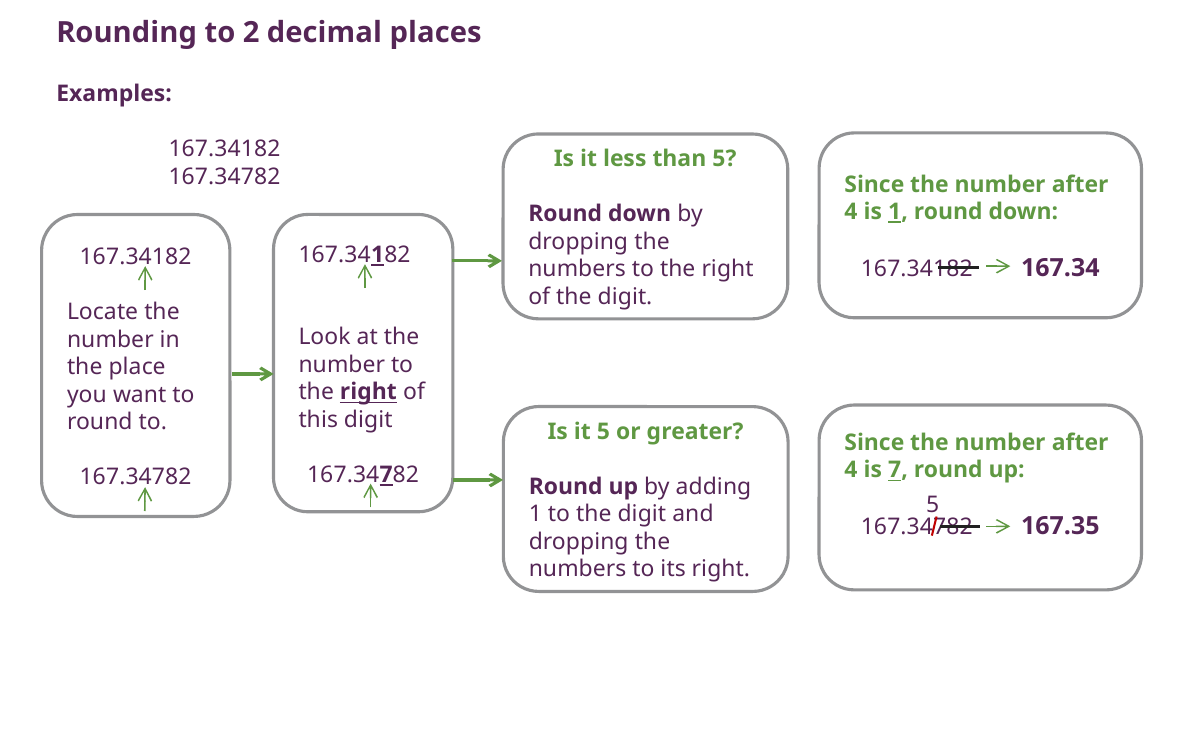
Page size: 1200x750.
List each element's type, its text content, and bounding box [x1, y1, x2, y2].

text_box Rounding to 2 decimal places [41, 5, 773, 56]
text_box Is it less than 5? Round down by dropping the numbers to the right of the digit. [503, 133, 788, 319]
text_box Is it 5 or greater? Round up by adding 1 to the digit and dropping the numbers to its right. [503, 406, 789, 592]
text_box Examples: 167.34182 167.34782 [41, 71, 332, 197]
text_box 167.34182 Locate the number in the place you want to round to. 167.34782 [41, 214, 230, 517]
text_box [931, 516, 937, 536]
text_box Since the number after 4 is 7, round up: 167.34782 167.35 [819, 405, 1142, 590]
text_box 5 [911, 482, 974, 525]
text_box 167.34182 Look at the number to the right of this digit 167.34782 [273, 214, 453, 512]
text_box Since the number after 4 is 1, round down: 167.34182 167.34 [819, 132, 1142, 318]
